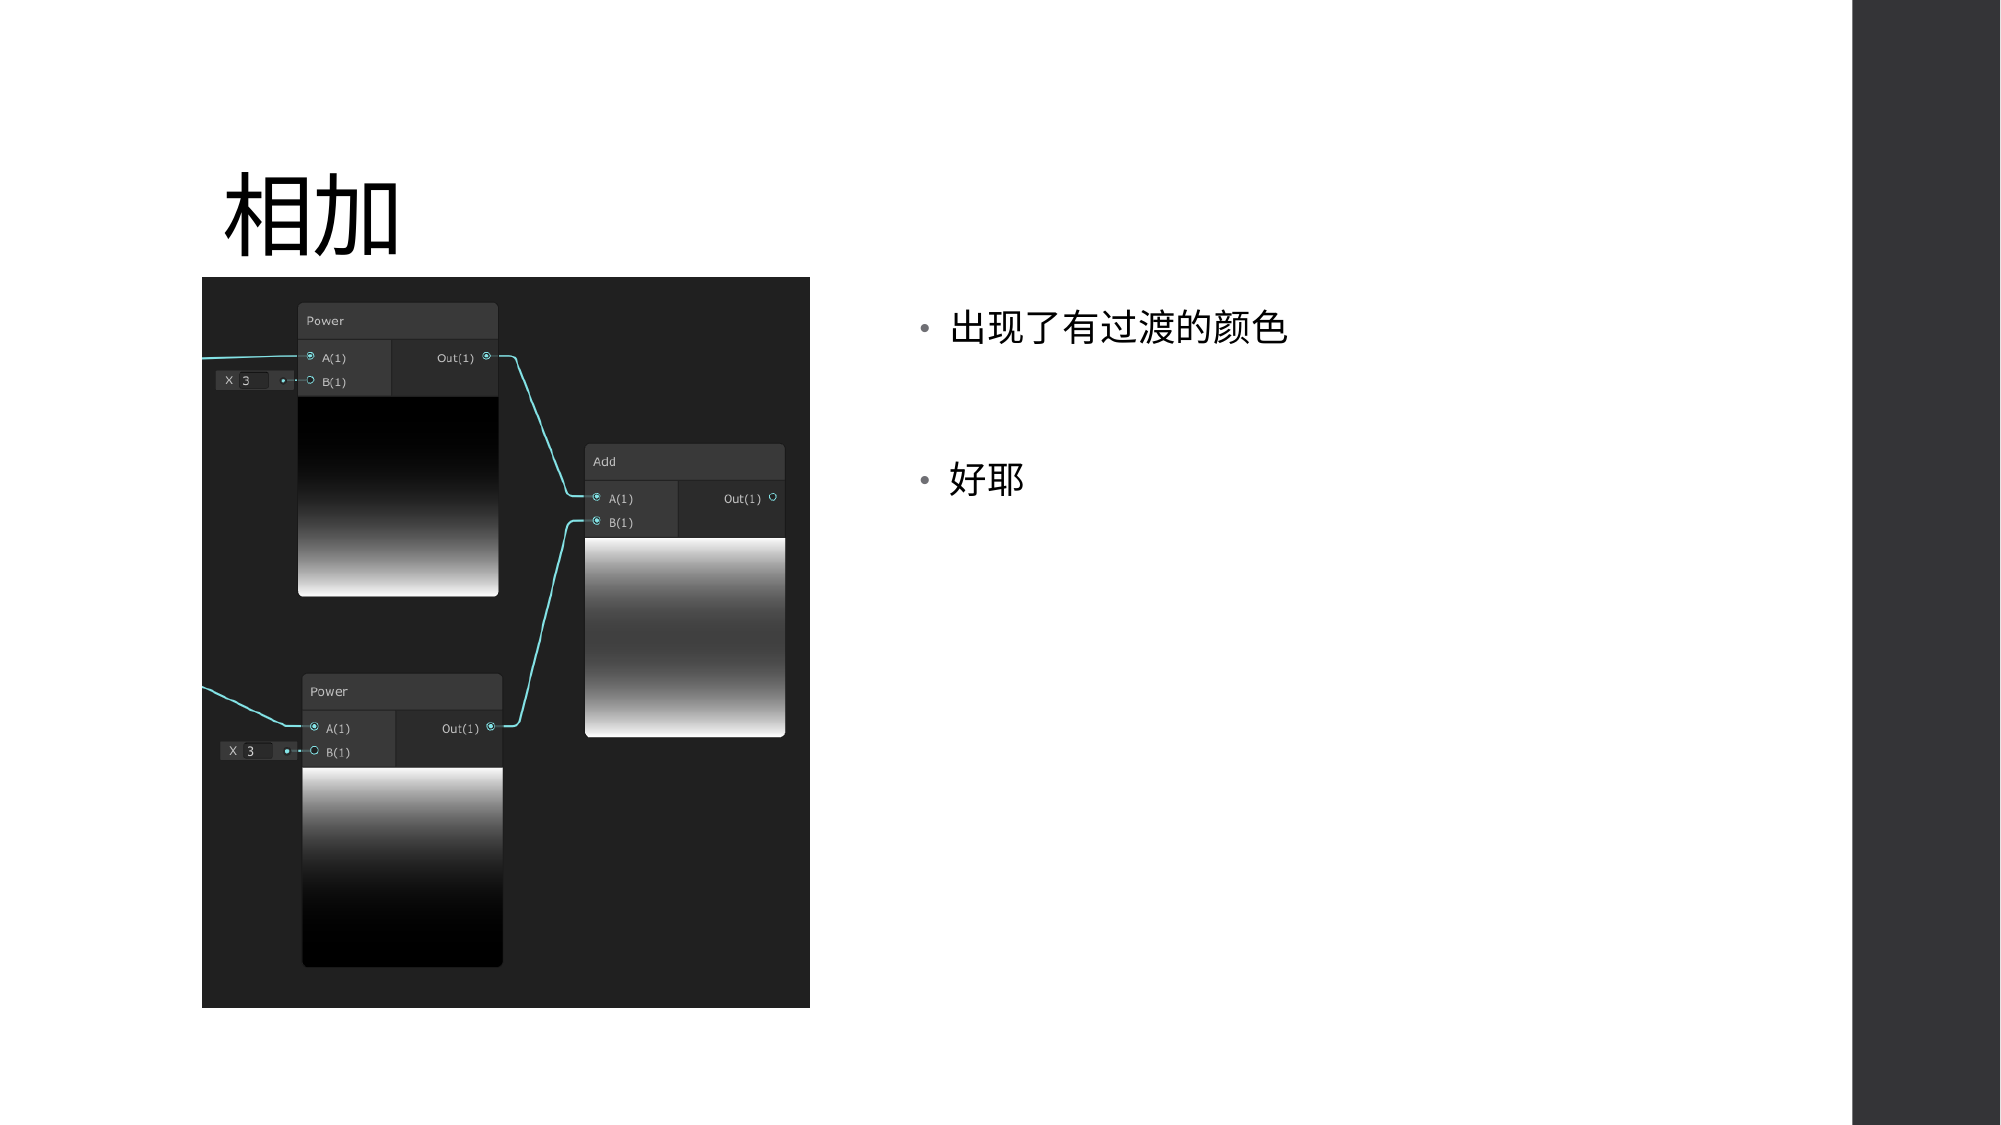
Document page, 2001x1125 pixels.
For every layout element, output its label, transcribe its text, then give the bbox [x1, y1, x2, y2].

list 出现了有过渡的颜色 好耶 [904, 299, 1617, 1014]
picture [202, 277, 810, 1009]
title 相加 [206, 60, 1797, 278]
